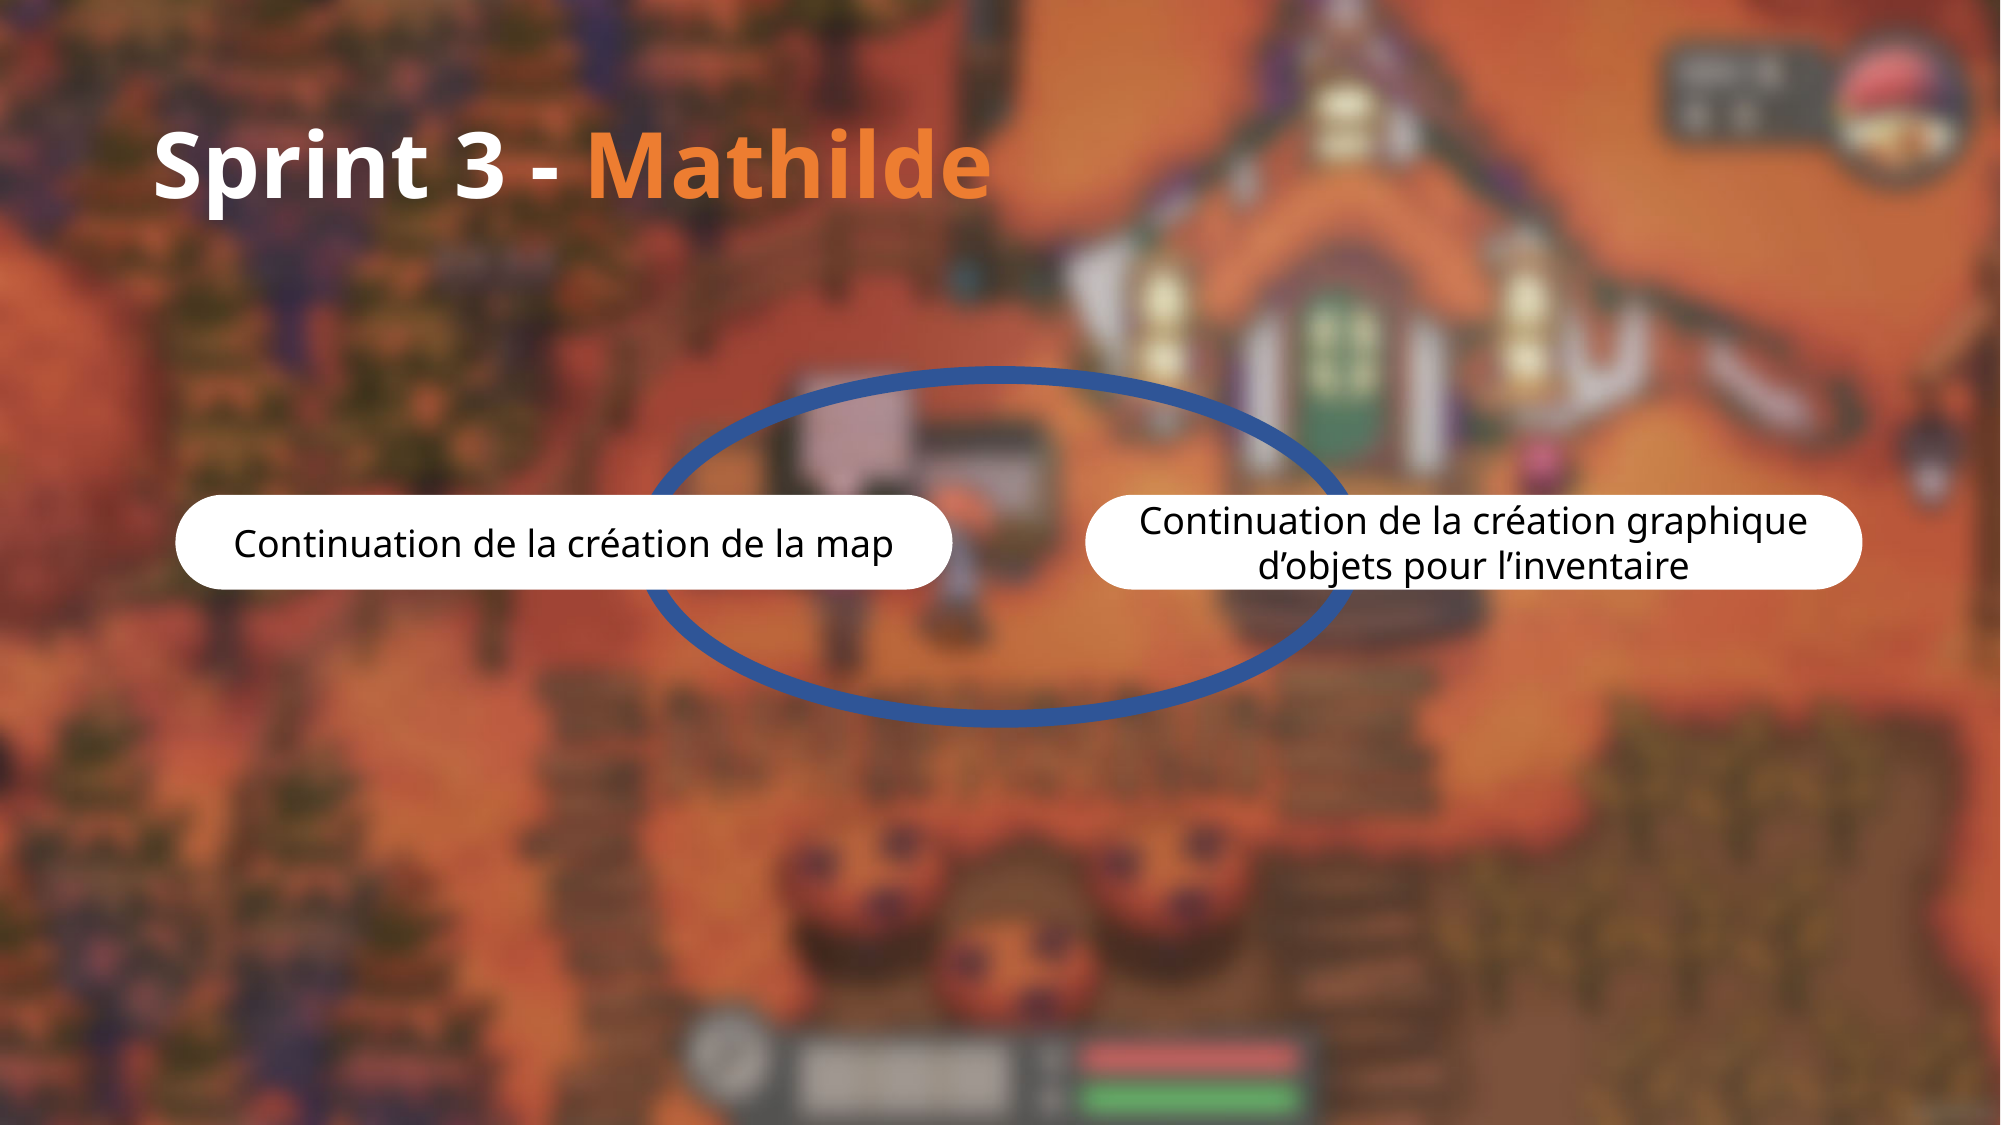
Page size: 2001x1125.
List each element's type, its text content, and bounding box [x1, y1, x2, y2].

text_box Continuation de la création de la map [174, 493, 954, 591]
title Sprint 3 - Mathilde [137, 59, 1863, 278]
picture [0, 0, 2001, 1125]
text_box Continuation de la création graphique d’objets pour l’inventaire [1084, 493, 1864, 591]
text_box [655, 373, 1344, 720]
